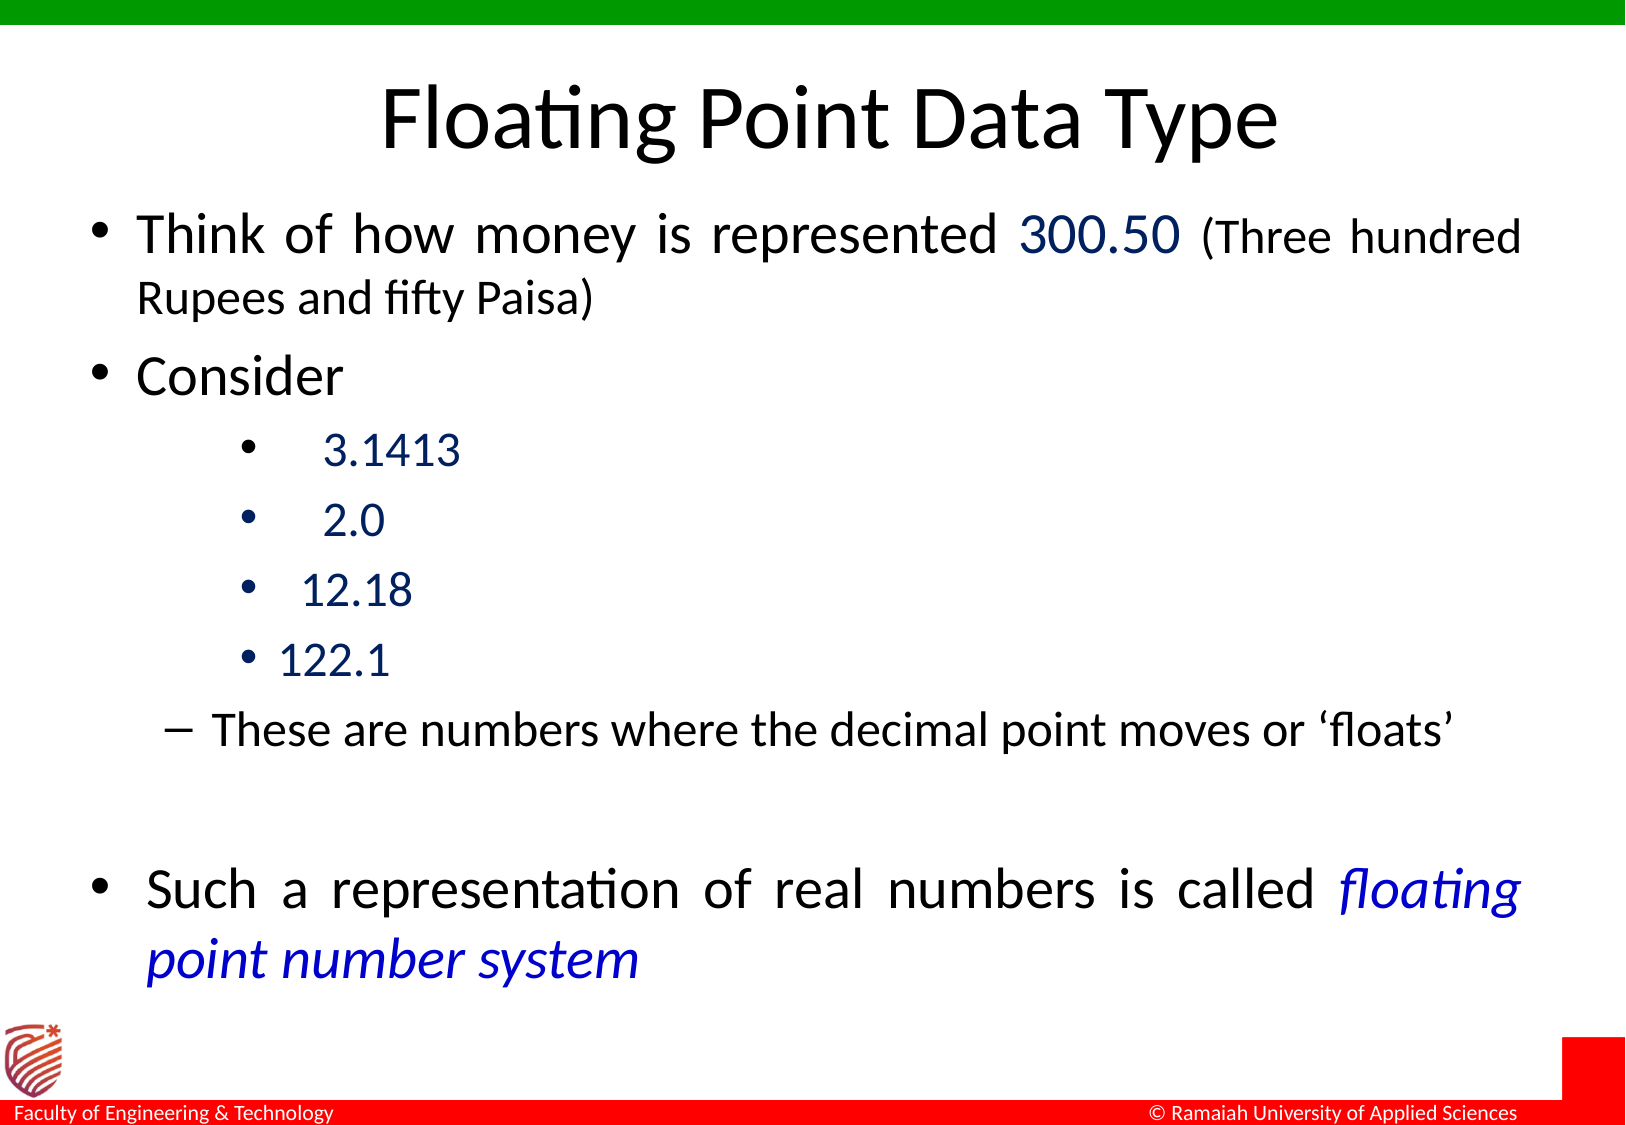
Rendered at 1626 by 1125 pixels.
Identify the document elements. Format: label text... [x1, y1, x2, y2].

picture [0, 1013, 69, 1100]
list Think of how money is represented 300.50 (Three hundred Rupees and fifty Paisa) Consider 3.1413 2.0 12.18 122.1 These are numbers where the decimal point moves or ‘floats’ Such a representation of real numbers is called floating point number system [75, 187, 1538, 1050]
title Floating Point Data Type [99, 50, 1563, 233]
